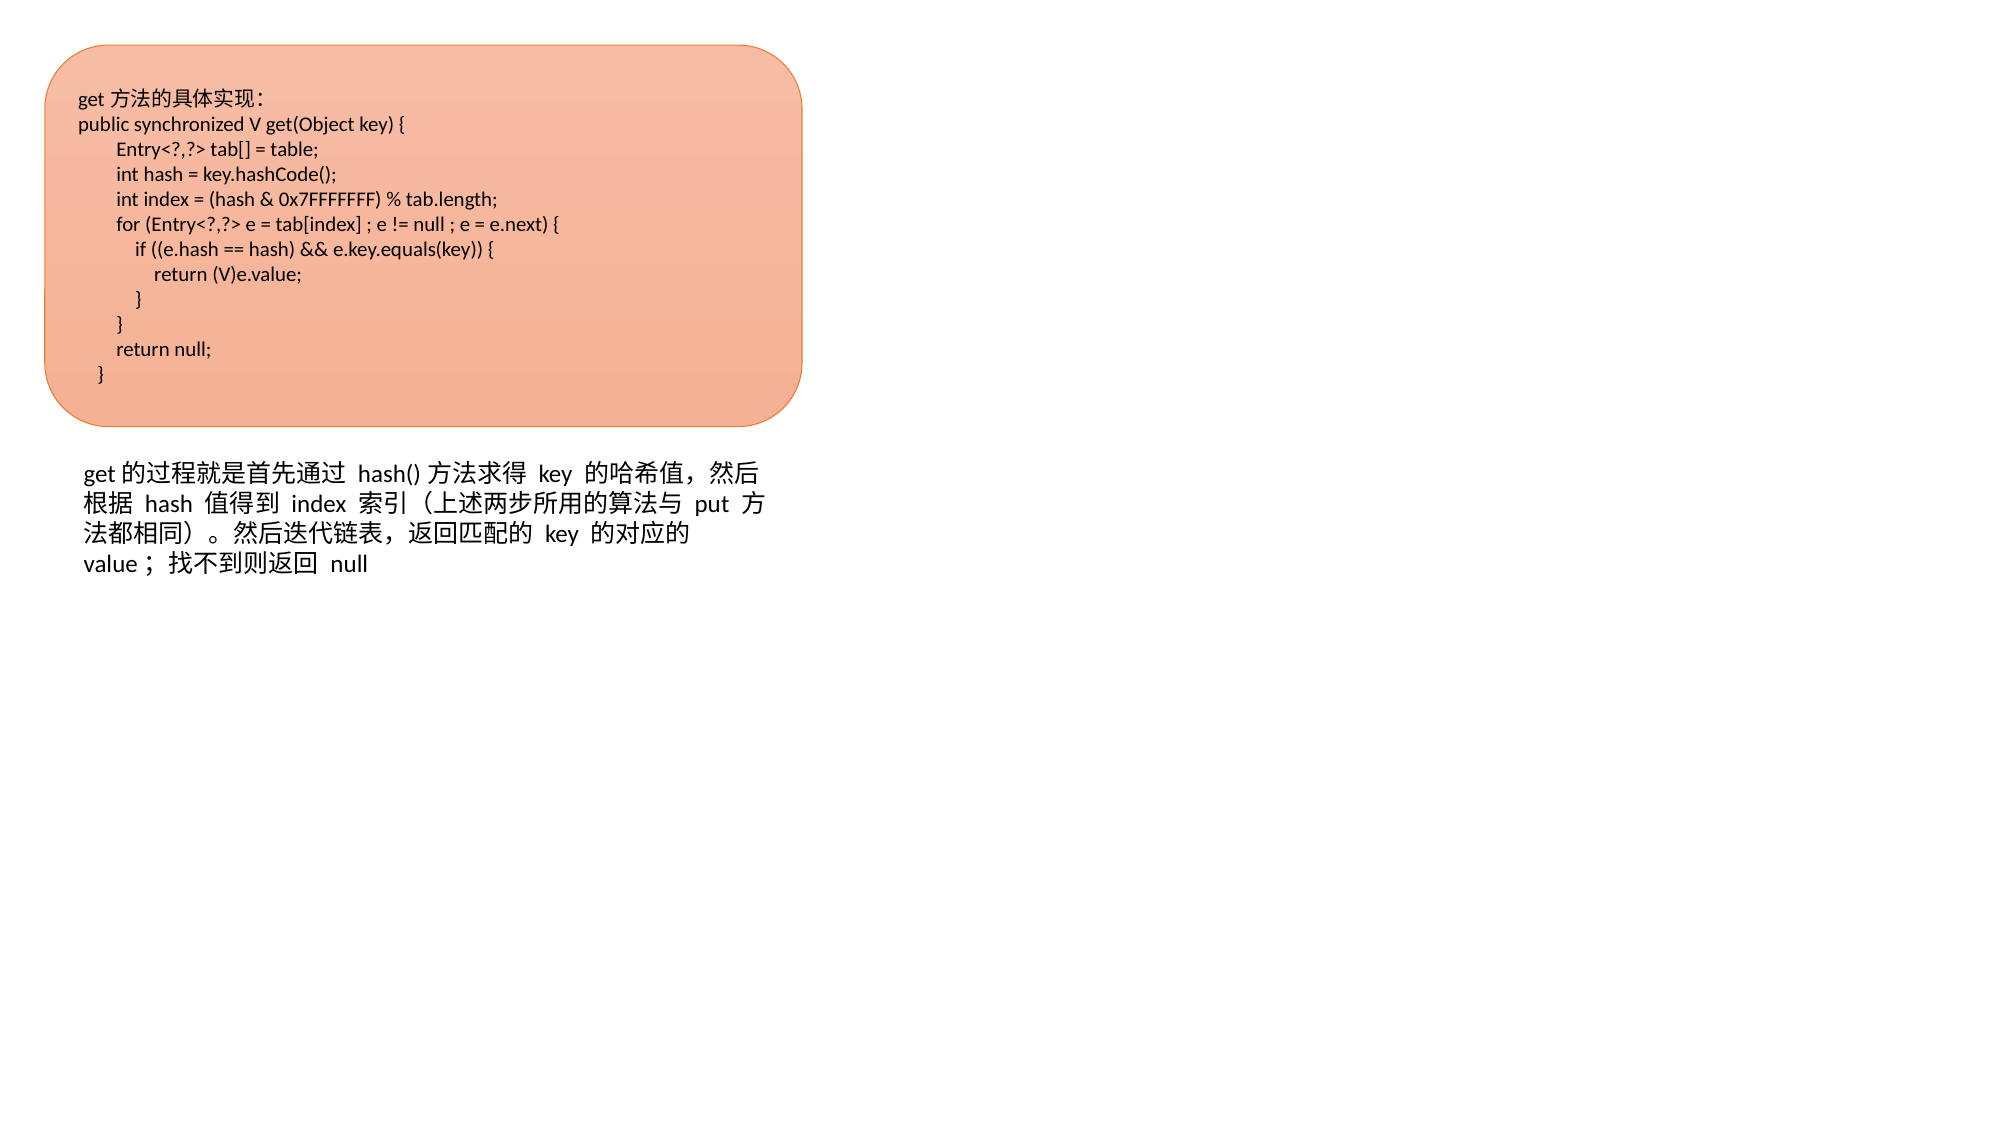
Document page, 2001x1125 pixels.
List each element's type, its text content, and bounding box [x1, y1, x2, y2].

text_box get的过程就是首先通过 hash()方法求得 key 的哈希值，然后根据 hash 值得到 index 索引（上述两步所用的算法与 put 方法都相同）。然后迭代链表，返回匹配的 key 的对应的 value；找不到则返回 null [68, 450, 781, 585]
text_box get方法的具体实现： public synchronized V get(Object key) { Entry<?,?> tab[] = table; int hash = key.hashCode(); int index = (hash & 0x7FFFFFFF) % tab.length; for (Entry<?,?> e = tab[index] ; e != null ; e = e.next) { if ((e.hash == hash) && e.key.equals(key)) { return (V)e.value; } } return null; } [44, 44, 803, 428]
